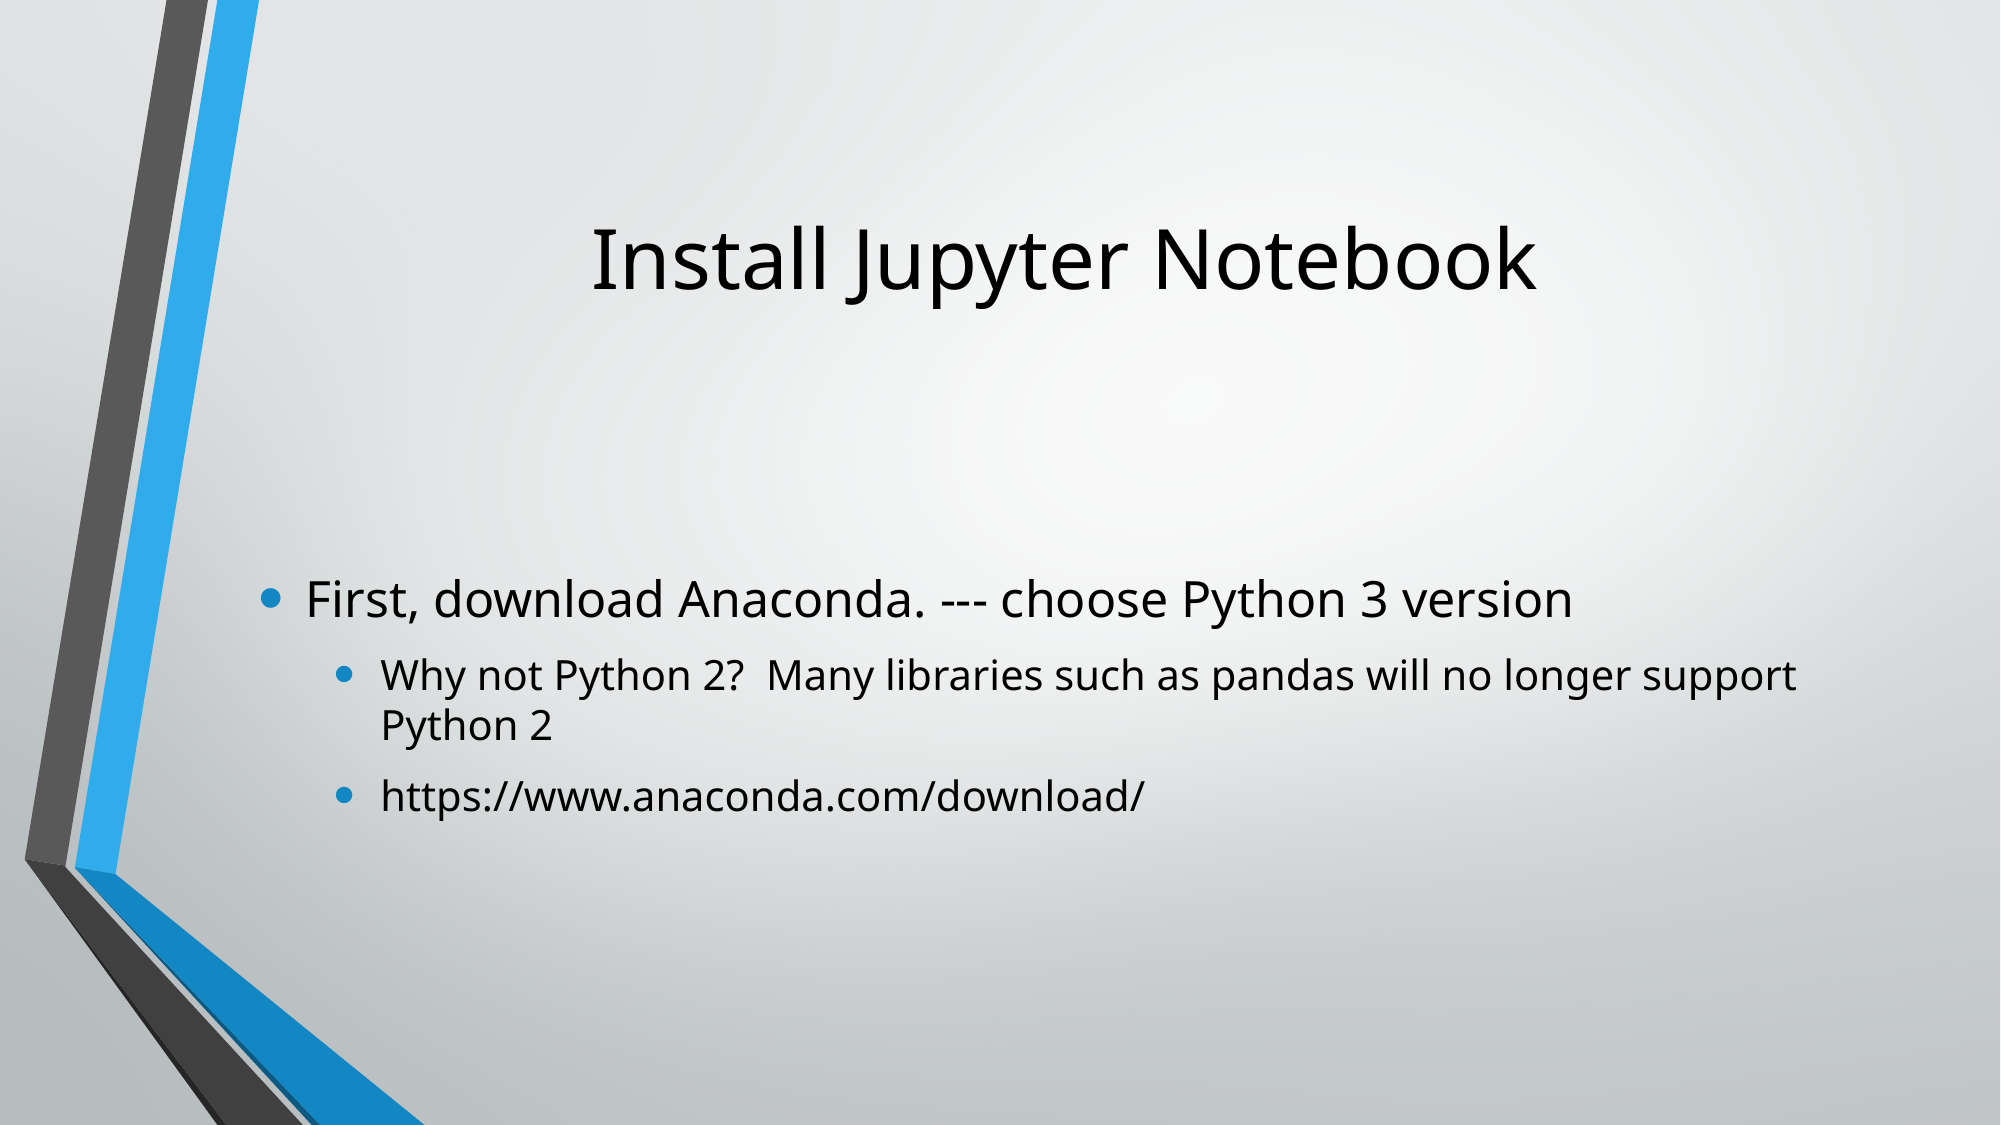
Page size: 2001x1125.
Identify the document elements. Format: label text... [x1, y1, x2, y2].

list First, download Anaconda. --- choose Python 3 version Why not Python 2? Many libraries such as pandas will no longer support Python 2 https://www.anaconda.com/download/ [243, 437, 1887, 950]
title Install Jupyter Notebook [243, 112, 1887, 400]
